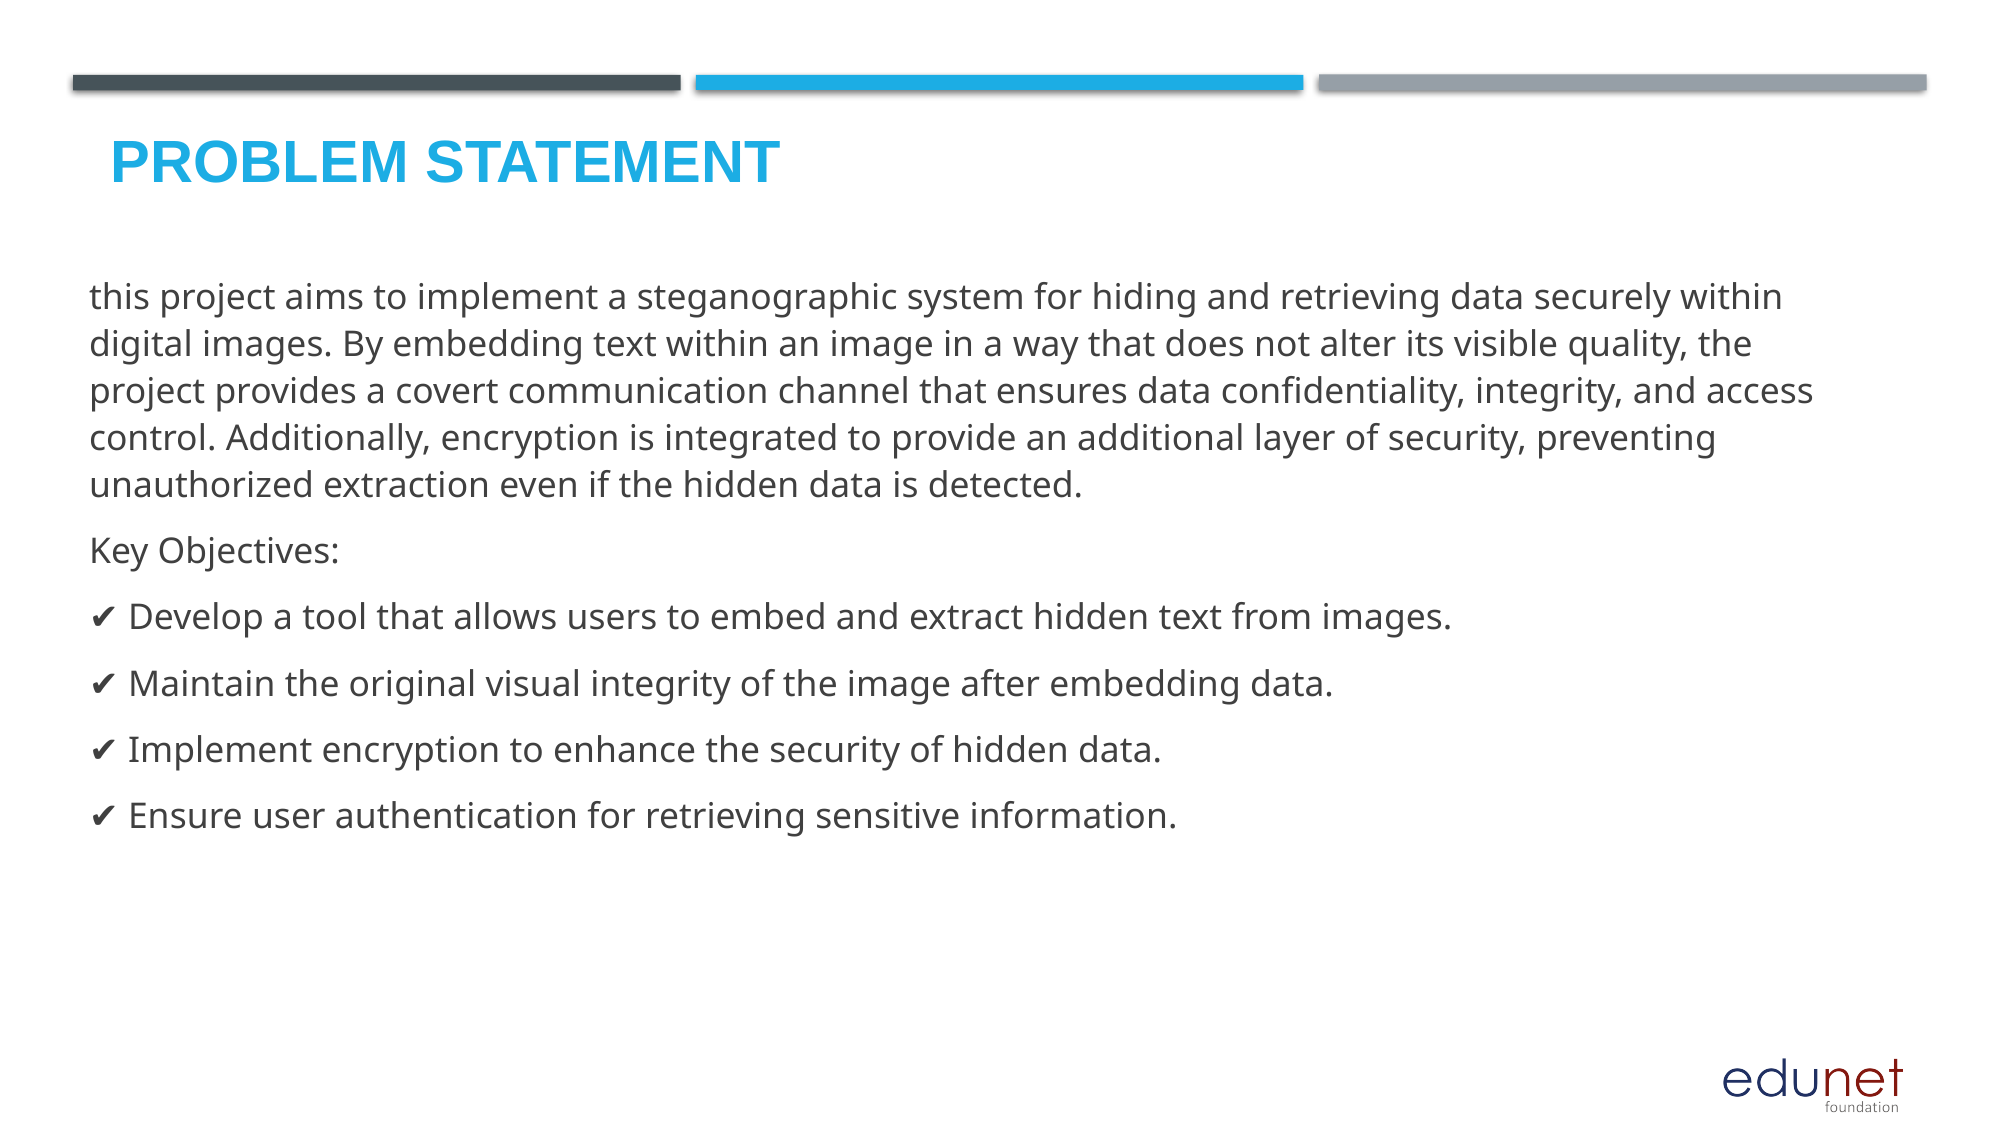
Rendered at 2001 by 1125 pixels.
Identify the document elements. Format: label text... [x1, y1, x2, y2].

picture [1719, 1056, 1905, 1116]
list this project aims to implement a steganographic system for hiding and retrieving data securely within digital images. By embedding text within an image in a way that does not alter its visible quality, the project provides a covert communication channel that ensures data confidentiality, integrity, and access control. Additionally, encryption is integrated to provide an additional layer of security, preventing unauthorized extraction even if the hidden data is detected. Key Objectives: ✔ Develop a tool that allows users to embed and extract hidden text from images. ✔ Maintain the original visual integrity of the image after embedding data. ✔ Implement encryption to enhance the security of hidden data. ✔ Ensure user authentication for retrieving sensitive information. [74, 203, 1884, 970]
title Problem Statement [95, 115, 1905, 203]
